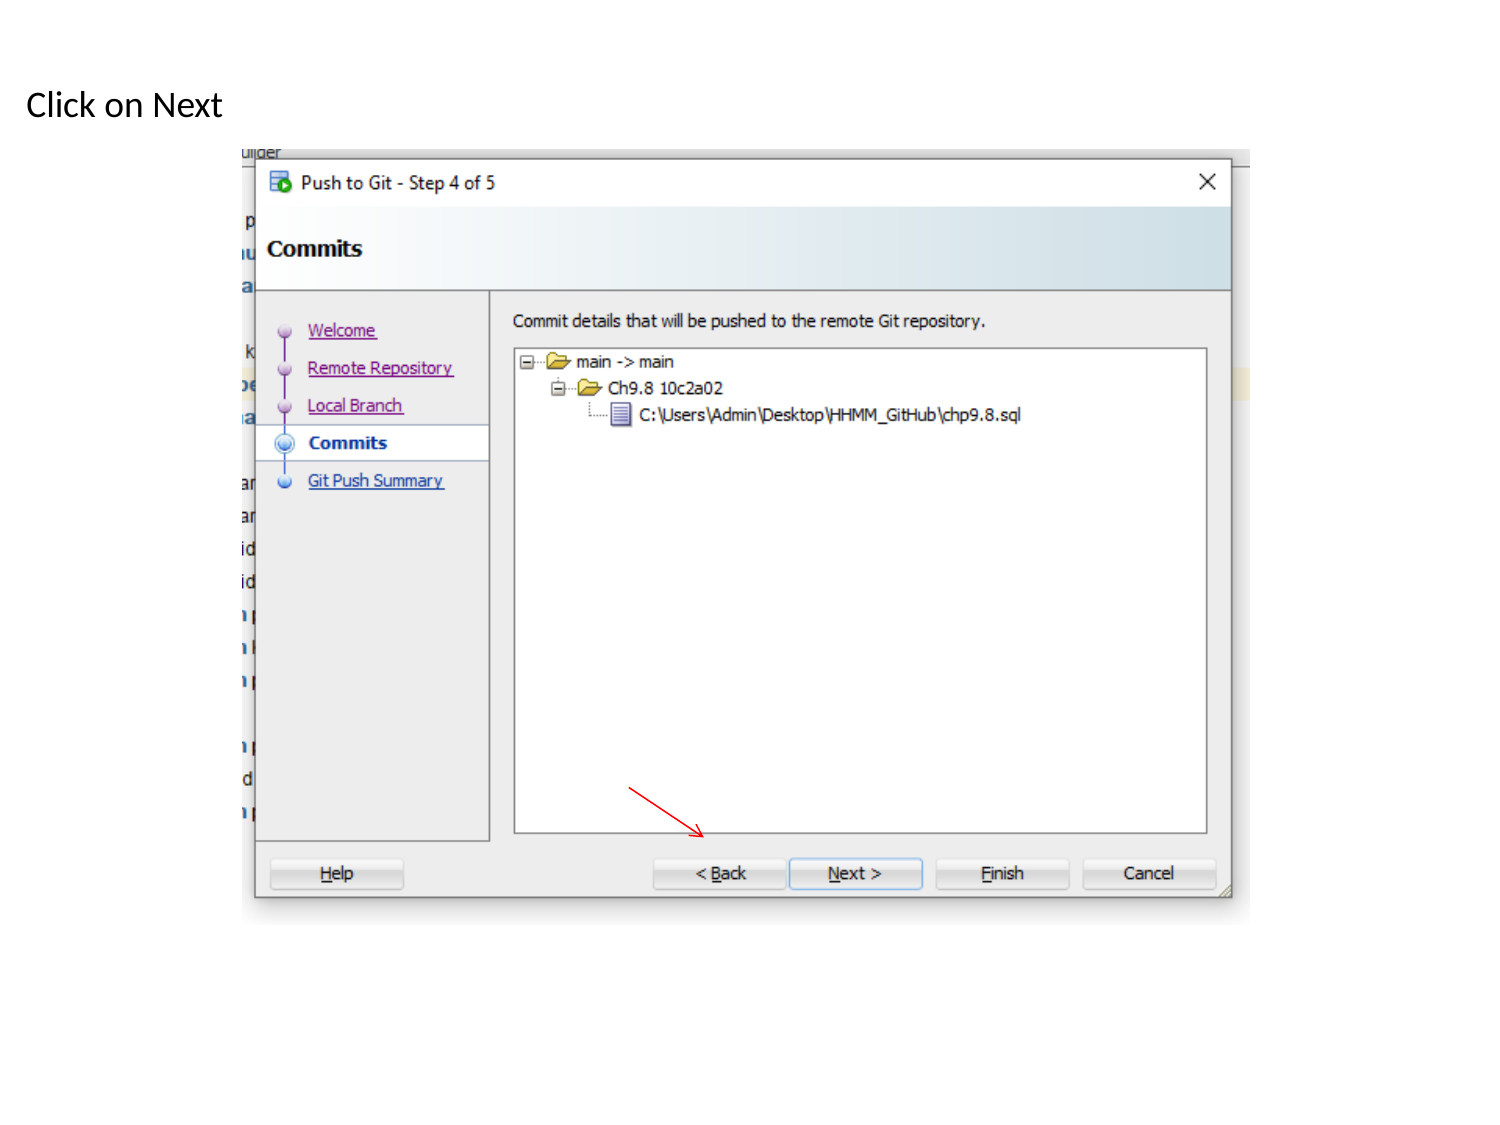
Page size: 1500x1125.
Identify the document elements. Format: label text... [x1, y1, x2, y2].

picture [241, 149, 1251, 926]
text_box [628, 787, 705, 838]
text_box Click on Next [11, 72, 239, 133]
